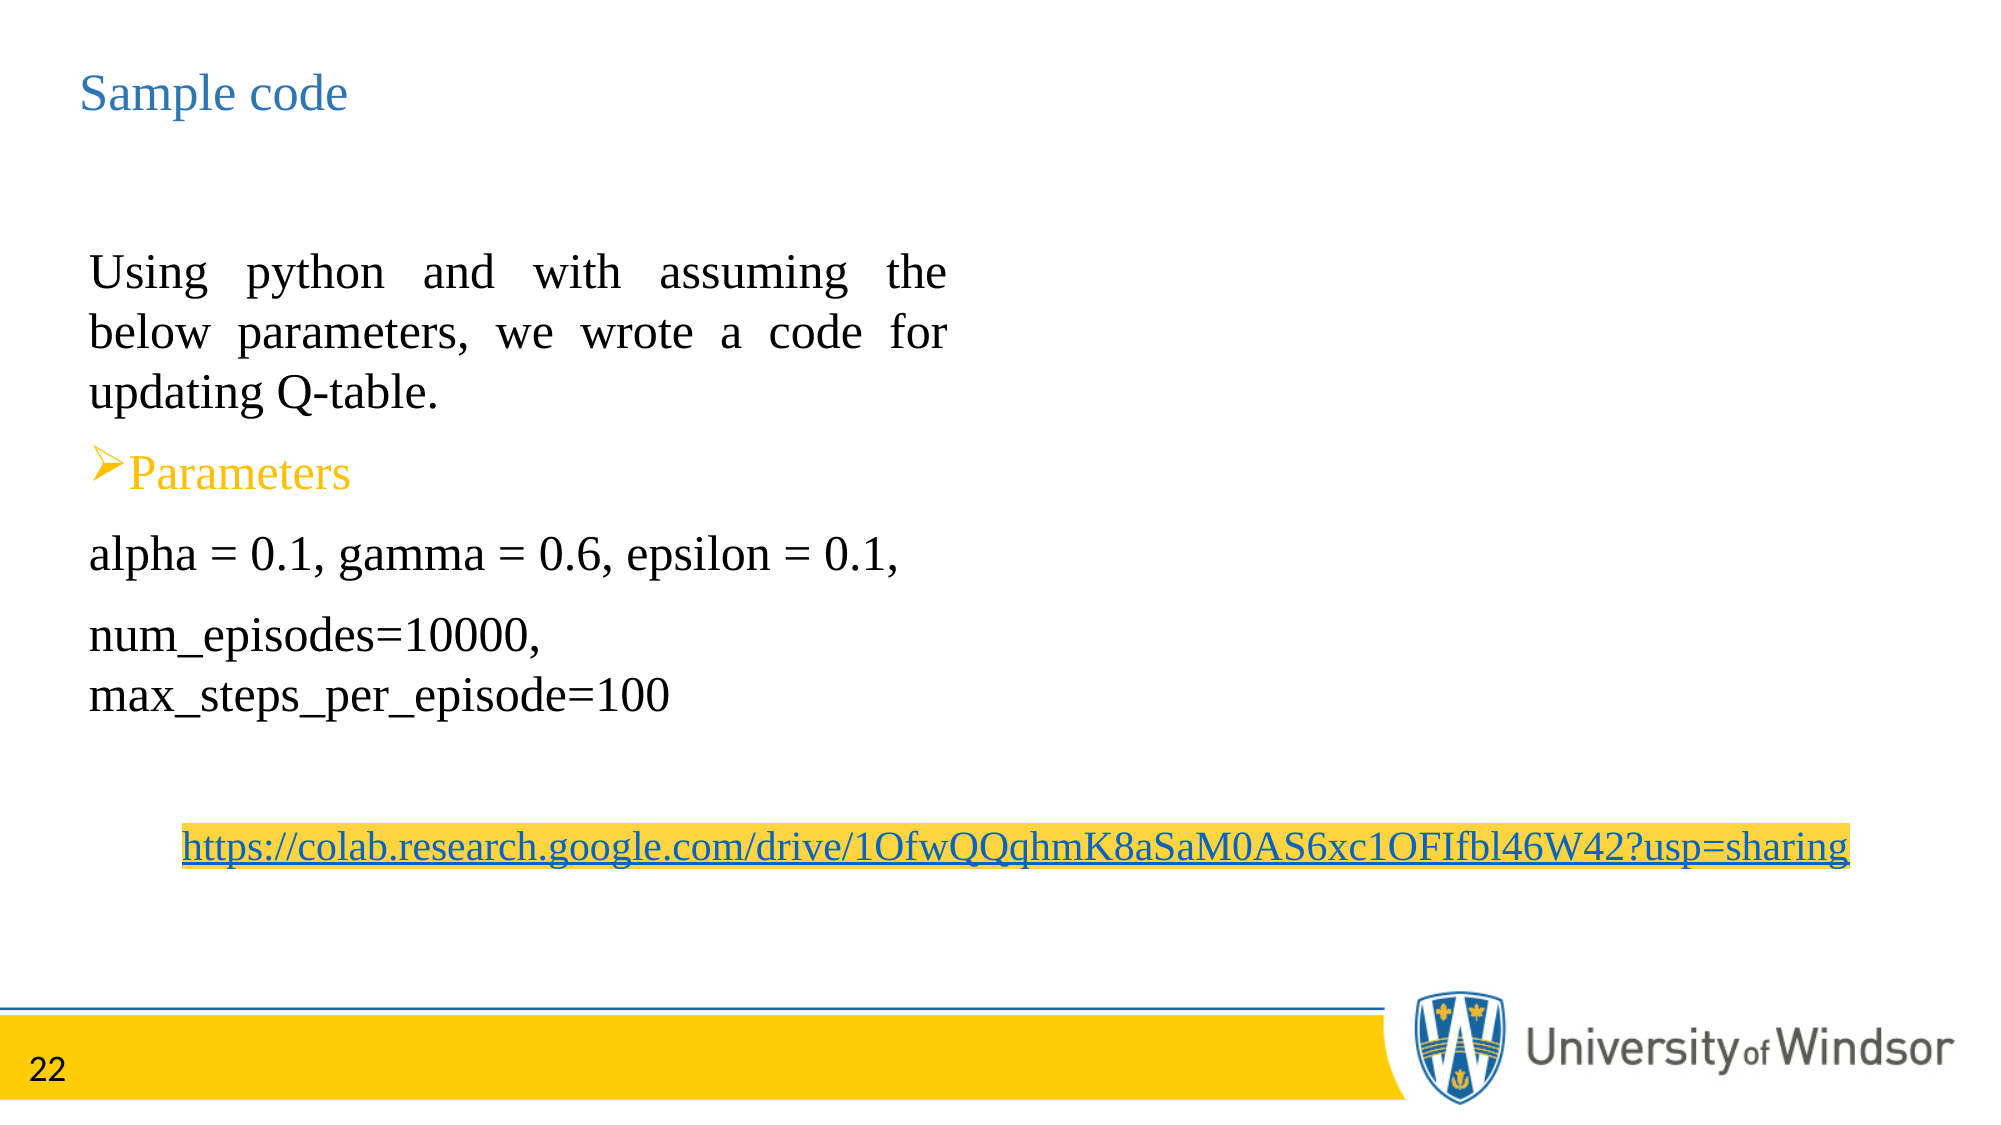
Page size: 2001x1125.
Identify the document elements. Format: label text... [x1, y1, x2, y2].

picture [0, 974, 2000, 1125]
title Sample code [64, 0, 714, 193]
text_box https://colab.research.google.com/drive/1OfwQQqhmK8aSaM0AS6xc1OFIfbl46W42?usp=sharing [32, 810, 2000, 876]
text_box 22 [13, 1036, 115, 1097]
list Using python and with assuming the below parameters, we wrote a code for updating Q-table. Parameters alpha = 0.1, gamma = 0.6, epsilon = 0.1, num_episodes=10000, max_steps_per_episode=100 [73, 231, 964, 534]
